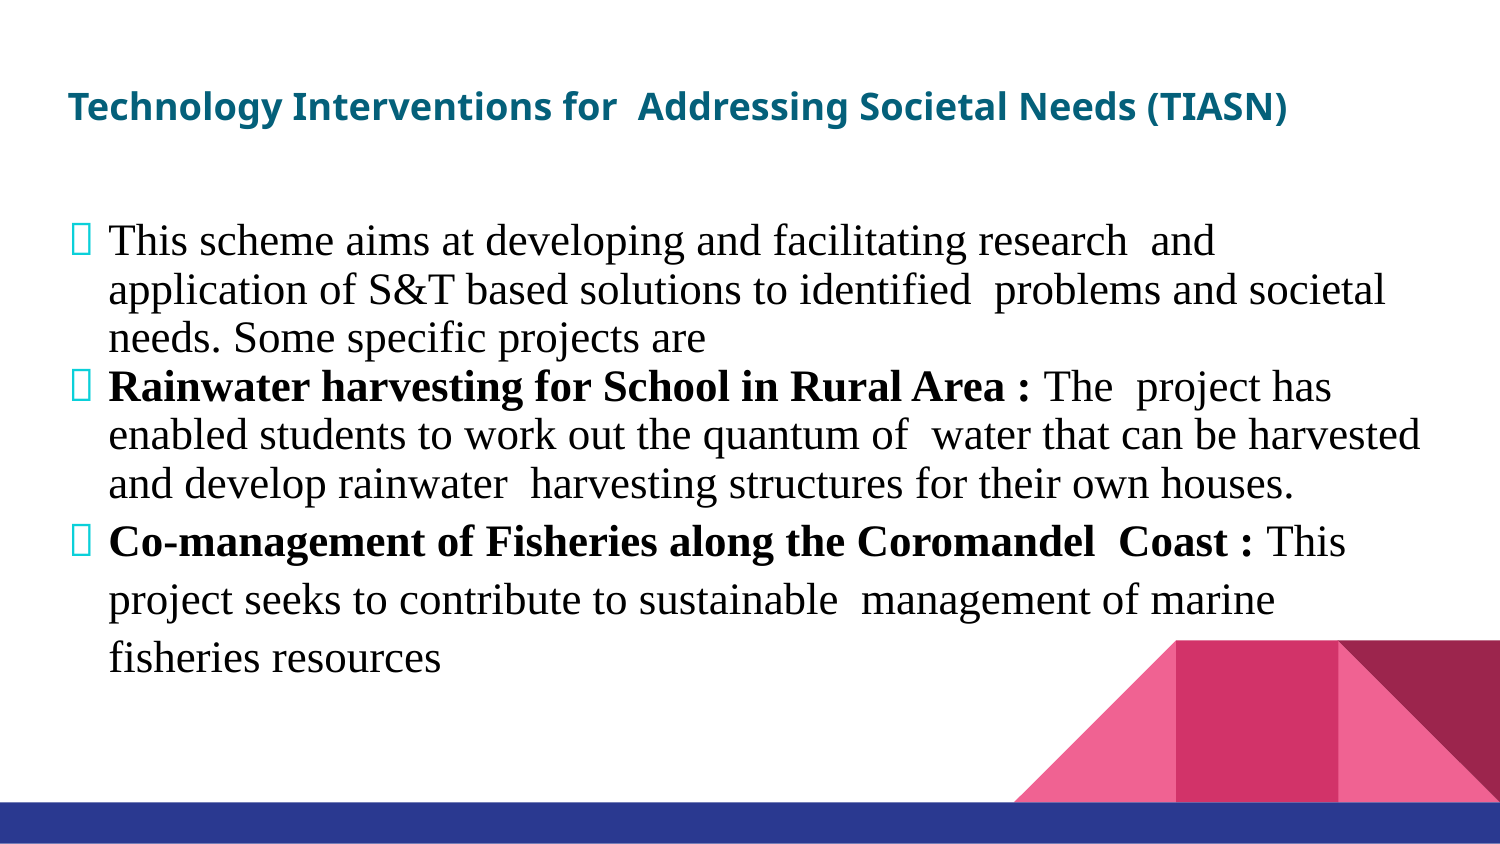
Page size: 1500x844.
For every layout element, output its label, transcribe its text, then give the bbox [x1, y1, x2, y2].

list This scheme aims at developing and facilitating research and application of S&T based solutions to identified problems and societal needs. Some specific projects are Rainwater harvesting for School in Rural Area : The project has enabled students to work out the quantum of water that can be harvested and develop rainwater harvesting structures for their own houses. Co-management of Fisheries along the Coromandel Coast : This project seeks to contribute to sustainable management of marine fisheries resources [51, 201, 1449, 750]
title Technology Interventions for Addressing Societal Needs (TIASN) [51, 67, 1449, 167]
